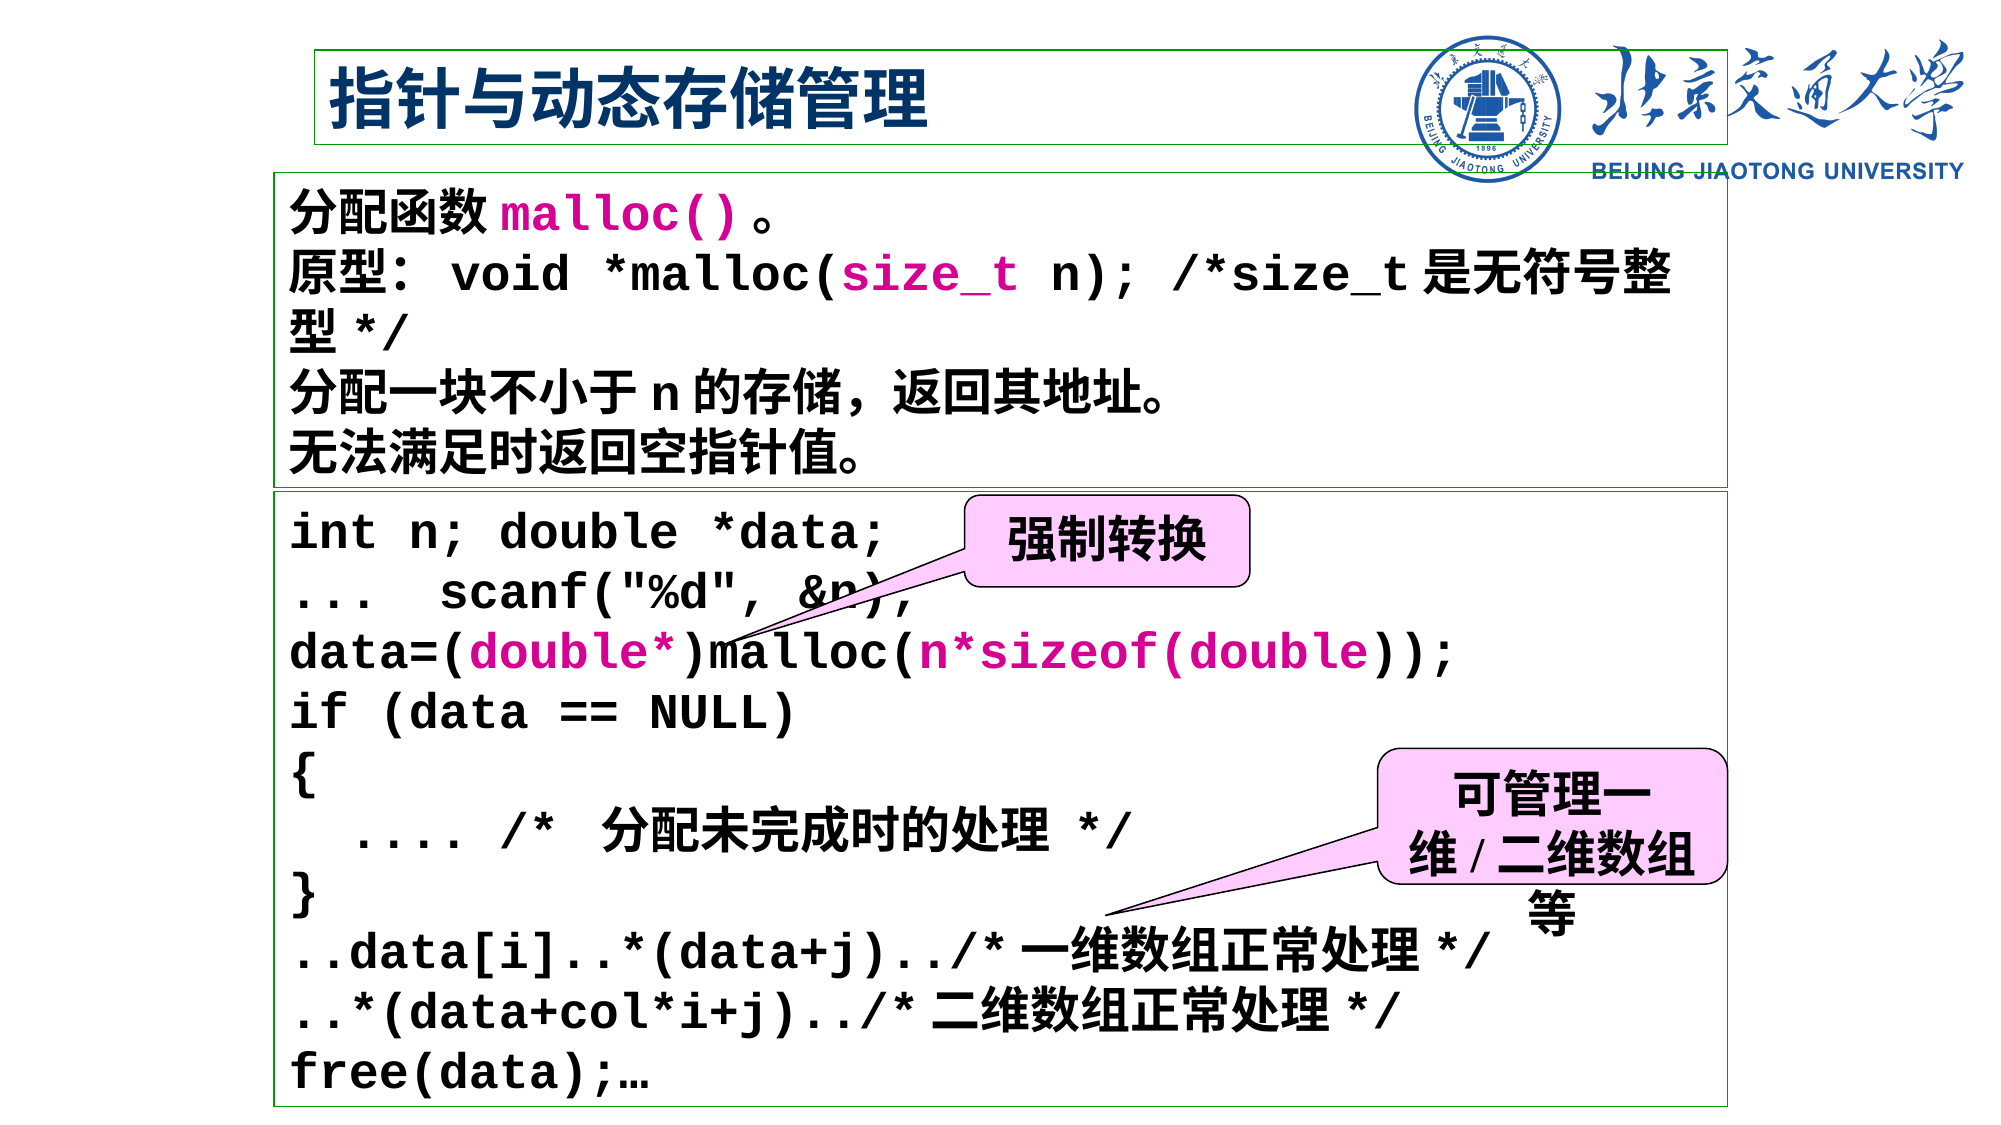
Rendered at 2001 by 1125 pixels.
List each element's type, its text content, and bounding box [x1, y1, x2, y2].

text_box int n; double *data; ... scanf("%d", &n); data=(double*)malloc(n*sizeof(double)); if (data == NULL) { .... /* 分配未完成时的处理 */ } ..data[i]..*(data+j)../*一维数组正常处理*/ ..*(data+col*i+j)../*二维数组正常处理*/ free(data);… [273, 491, 1728, 1107]
text_box 分配函数malloc()。 原型：void *malloc(size_t n); /*size_t是无符号整型*/ 分配一块不小于n的存储，返回其地址。 无法满足时返回空指针值。 [273, 172, 1728, 488]
text_box 指针与动态存储管理 [314, 49, 1728, 145]
picture [1407, 28, 1972, 191]
text_box 可管理一维/二维数组等 [1105, 748, 1728, 916]
text_box 强制转换 [724, 495, 1250, 645]
